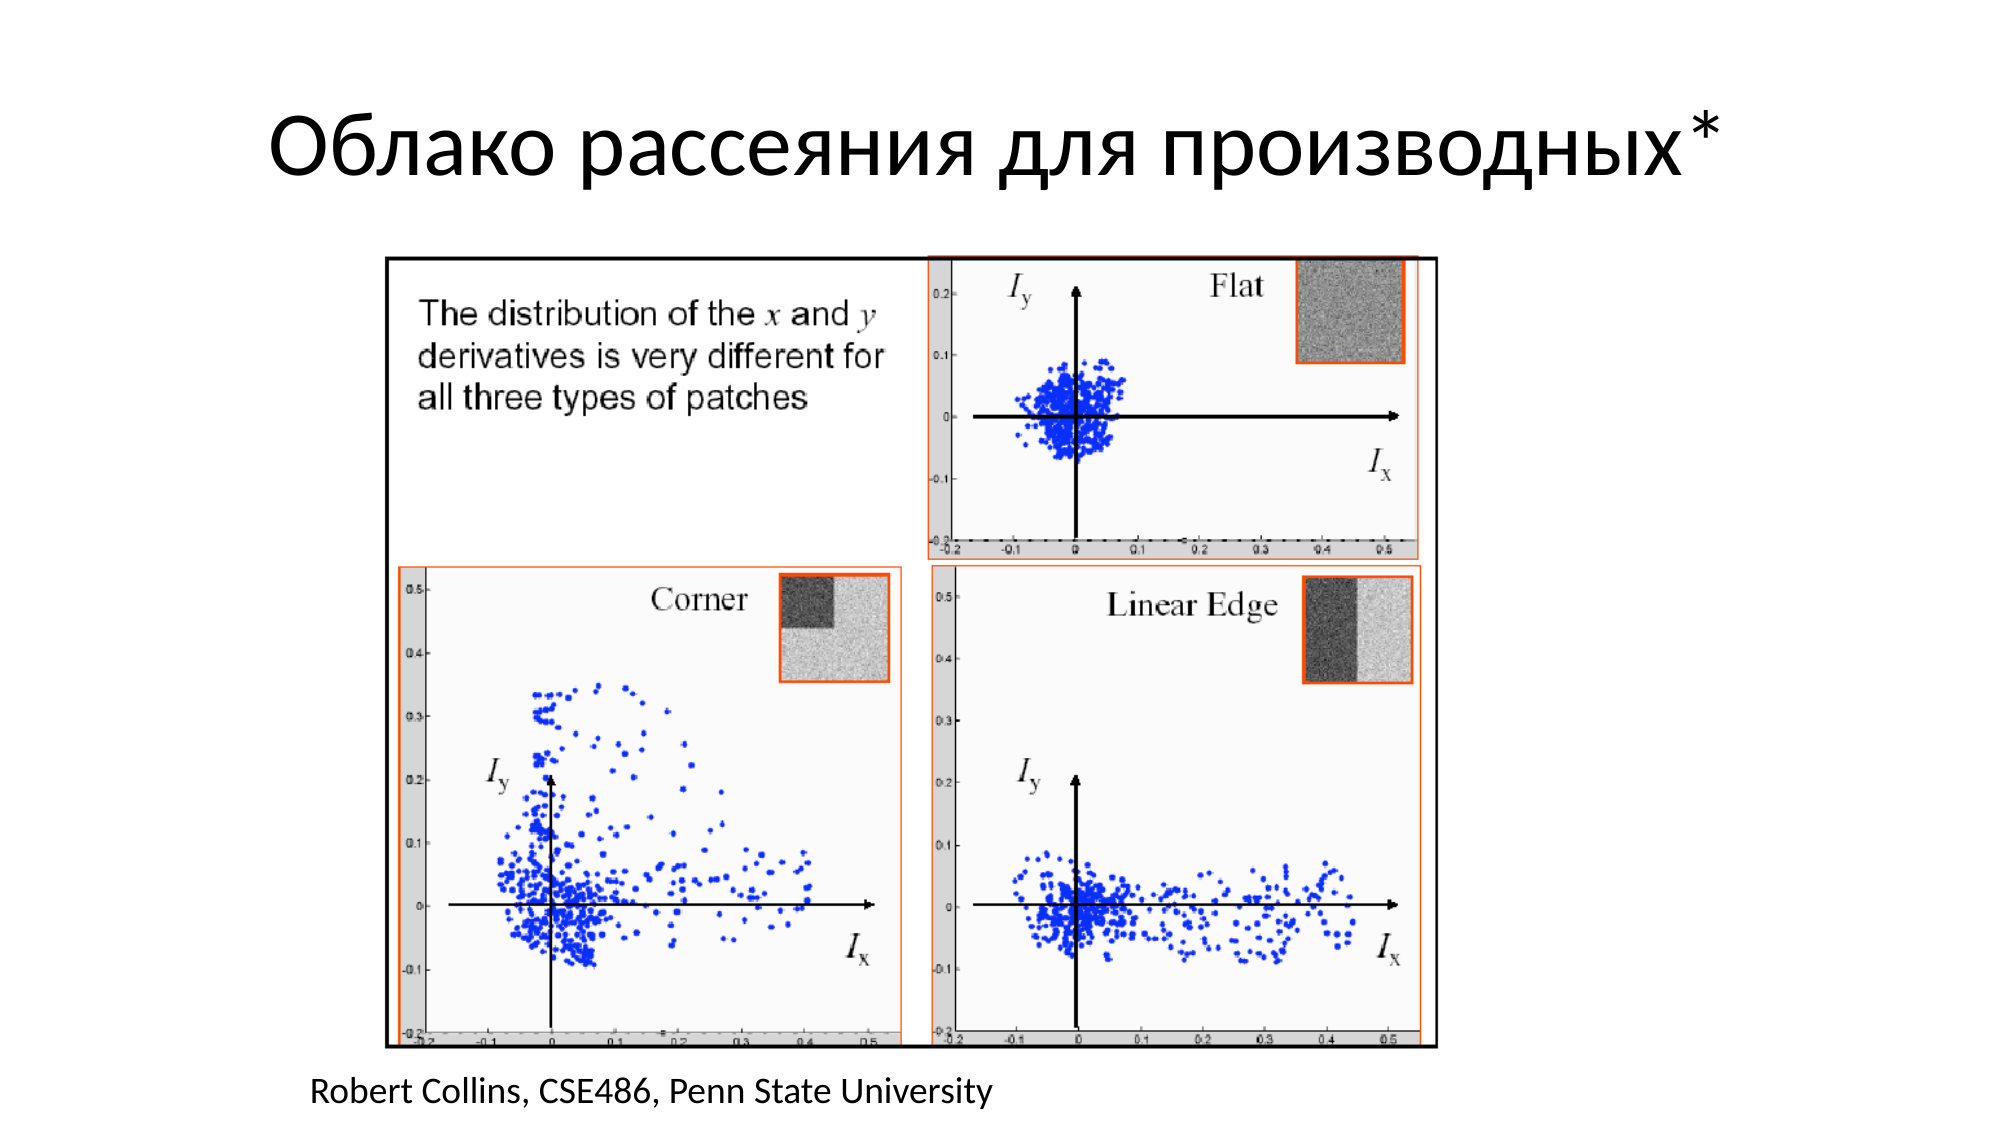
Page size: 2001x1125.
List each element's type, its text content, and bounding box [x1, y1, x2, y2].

title Облако рассеяния для производных* [99, 45, 1900, 233]
picture [279, 251, 1442, 1059]
text_box Robert Collins, CSE486, Penn State University [295, 1067, 1009, 1119]
